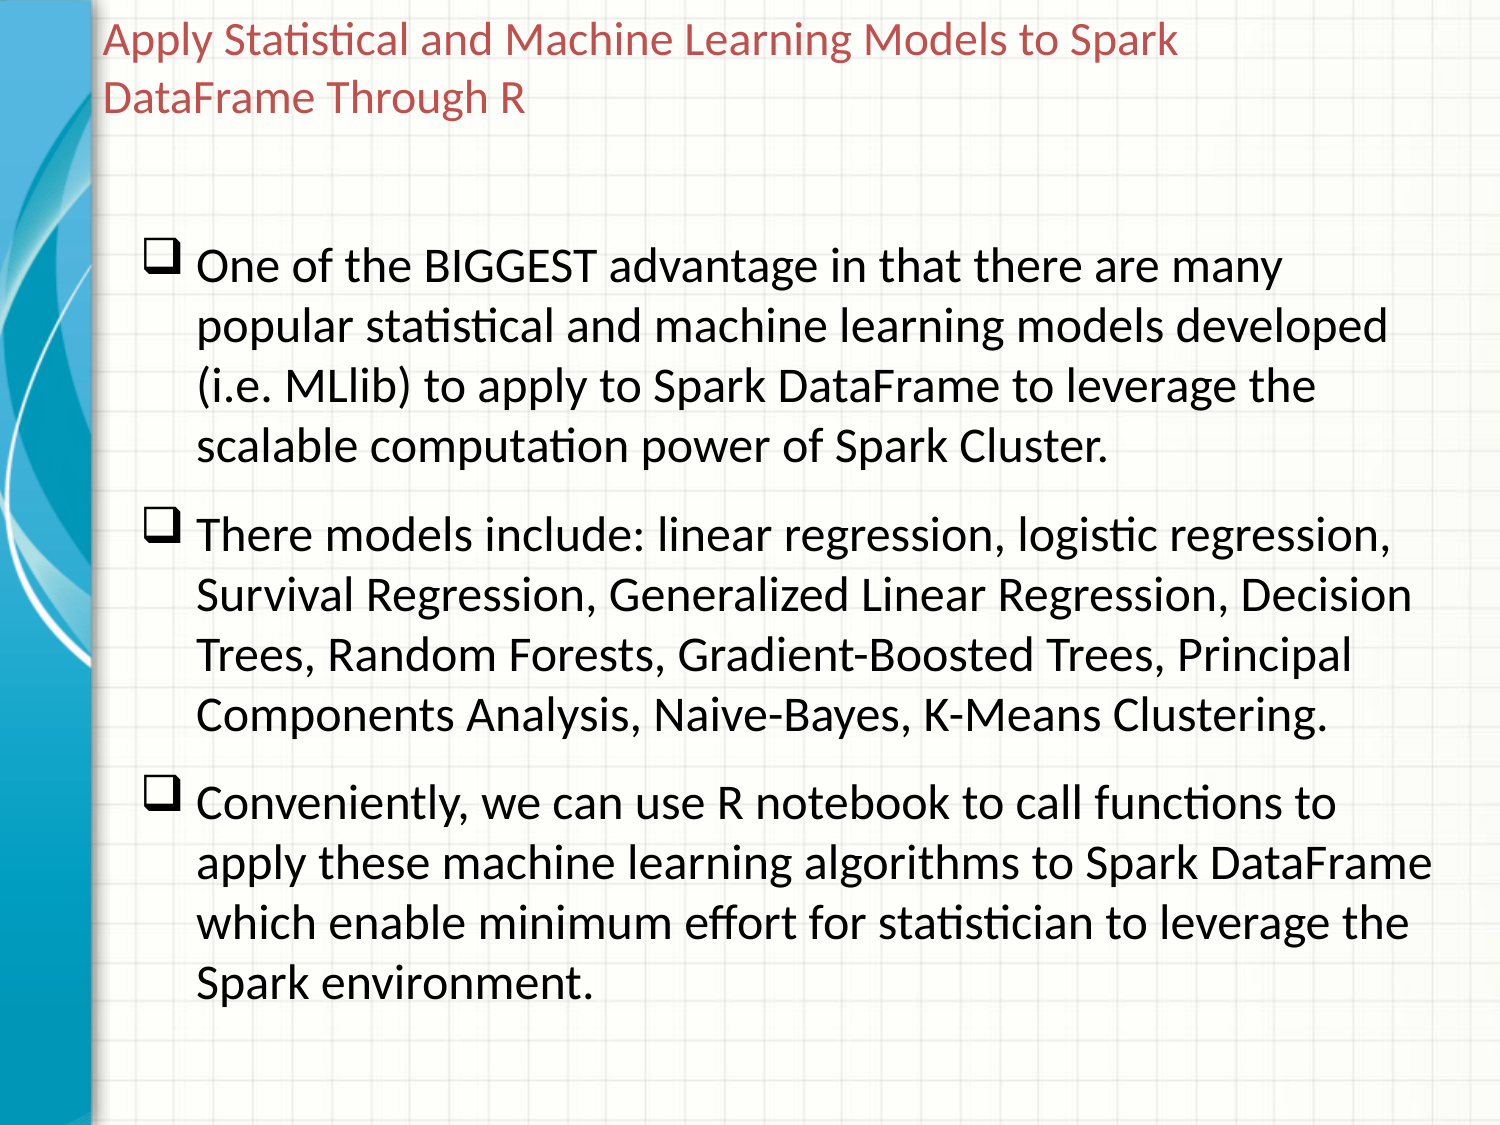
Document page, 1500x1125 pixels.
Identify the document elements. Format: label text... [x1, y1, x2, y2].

list One of the BIGGEST advantage in that there are many popular statistical and machine learning models developed (i.e. MLlib) to apply to Spark DataFrame to leverage the scalable computation power of Spark Cluster. There models include: linear regression, logistic regression, Survival Regression, Generalized Linear Regression, Decision Trees, Random Forests, Gradient-Boosted Trees, Principal Components Analysis, Naive-Bayes, K-Means Clustering. Conveniently, we can use R notebook to call functions to apply these machine learning algorithms to Spark DataFrame which enable minimum effort for statistician to leverage the Spark environment. [125, 224, 1450, 1000]
title Apply Statistical and Machine Learning Models to Spark DataFrame Through R [87, 0, 1413, 131]
picture [0, 0, 1500, 1125]
